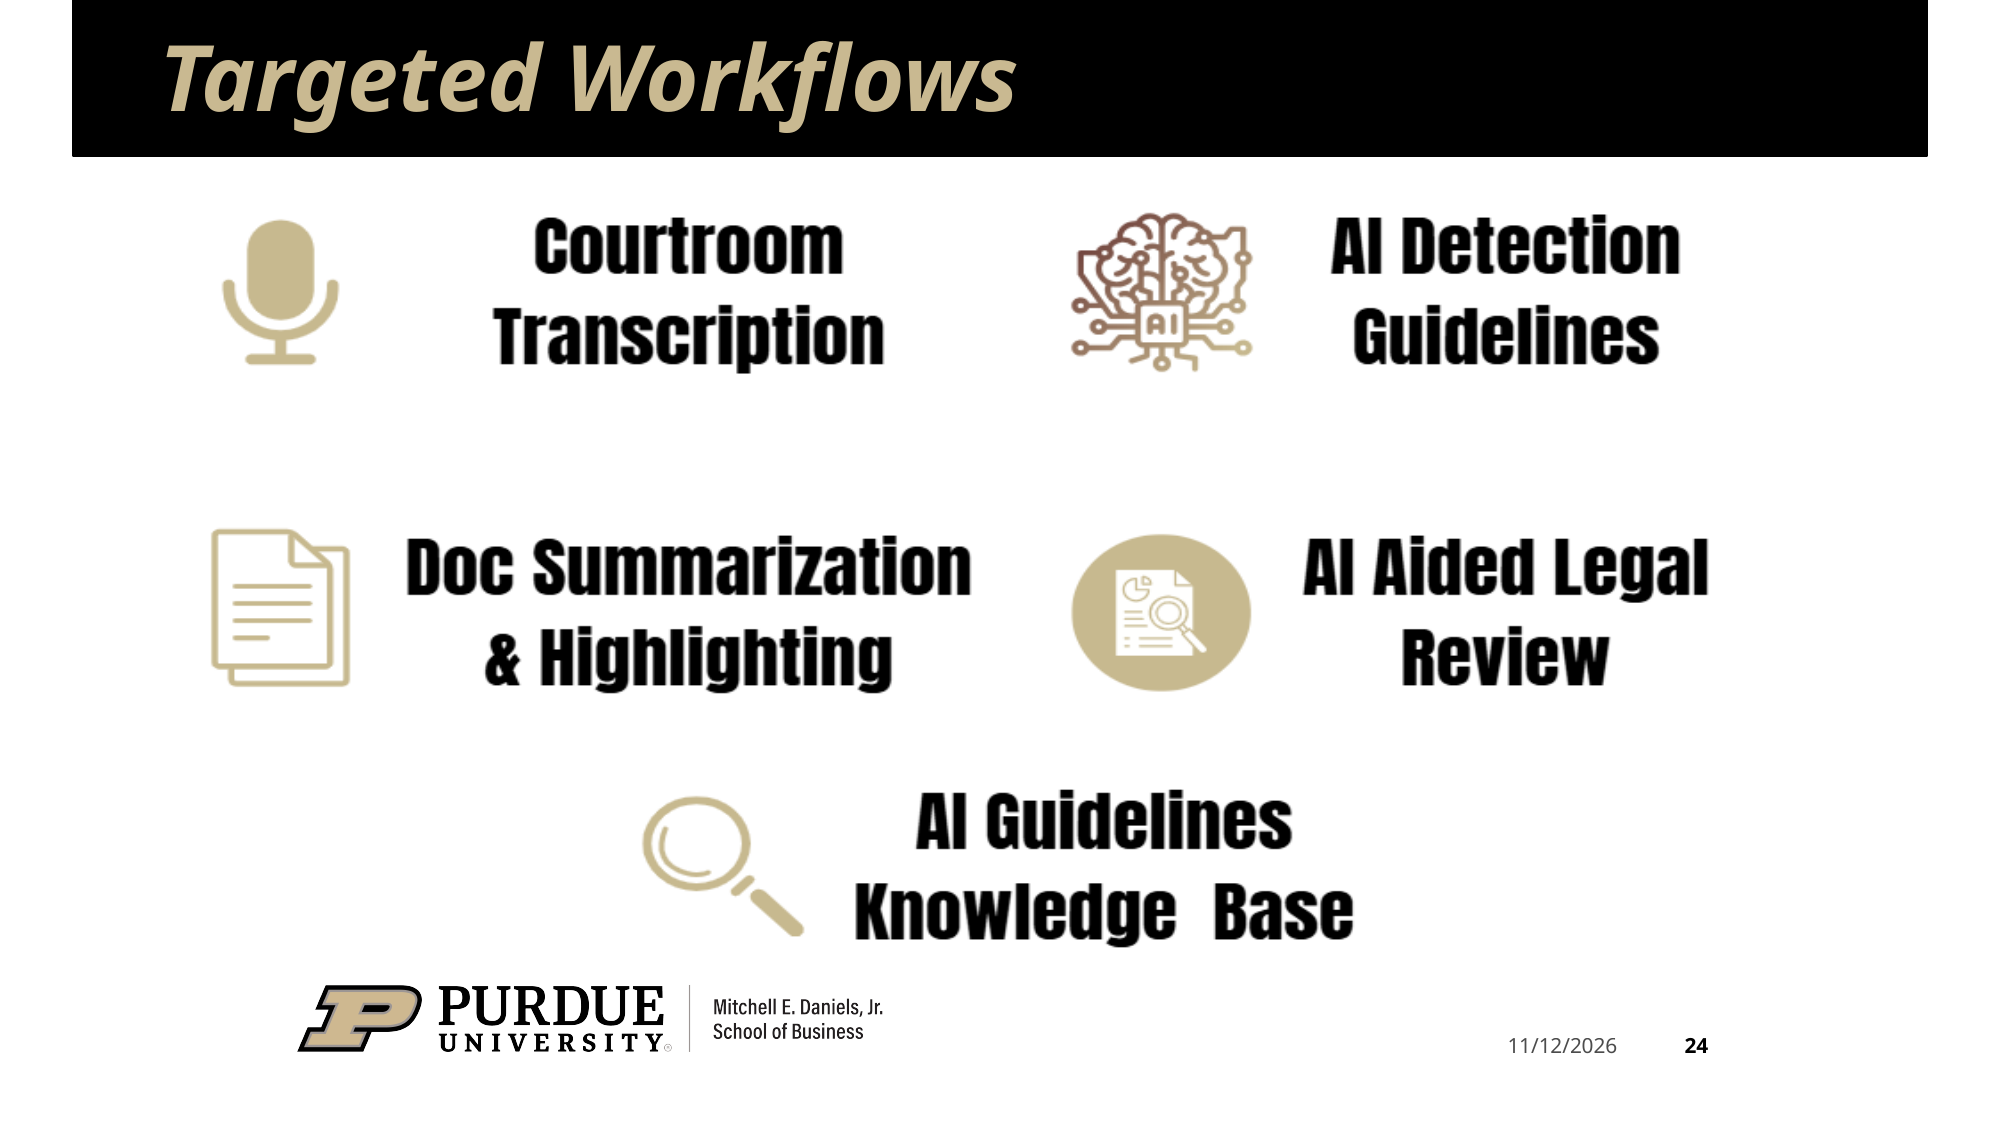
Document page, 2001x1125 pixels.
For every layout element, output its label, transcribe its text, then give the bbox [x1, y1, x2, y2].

picture [192, 154, 1823, 974]
slide_number 24 [1656, 1017, 1737, 1078]
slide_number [1464, 1020, 1632, 1074]
title Targeted Workflows [157, 30, 1751, 136]
picture [297, 982, 994, 1056]
text_box [72, 0, 1928, 157]
